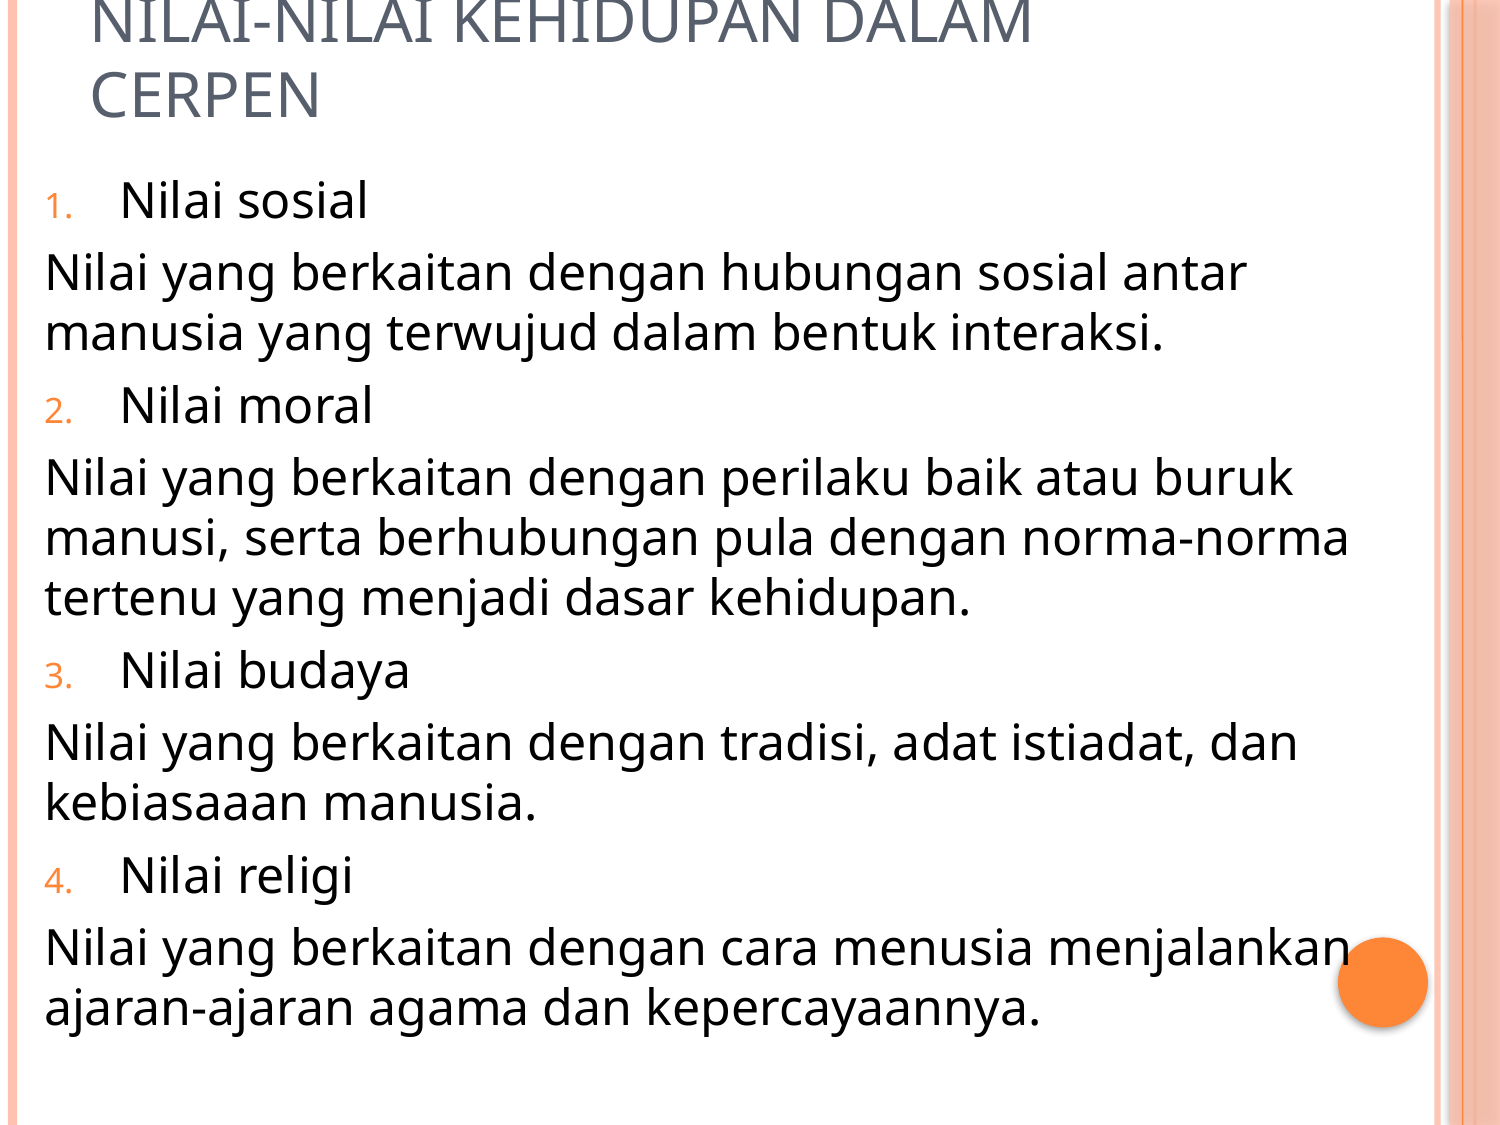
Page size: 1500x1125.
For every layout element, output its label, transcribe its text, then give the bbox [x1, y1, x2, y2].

list Nilai sosial Nilai yang berkaitan dengan hubungan sosial antar manusia yang terwujud dalam bentuk interaksi. Nilai moral Nilai yang berkaitan dengan perilaku baik atau buruk manusi, serta berhubungan pula dengan norma-norma tertenu yang menjadi dasar kehidupan. Nilai budaya Nilai yang berkaitan dengan tradisi, adat istiadat, dan kebiasaaan manusia. Nilai religi Nilai yang berkaitan dengan cara menusia menjalankan ajaran-ajaran agama dan kepercayaannya. [29, 160, 1424, 1106]
title Nilai-nilai kehidupan dalam cerpen [75, 45, 1300, 138]
